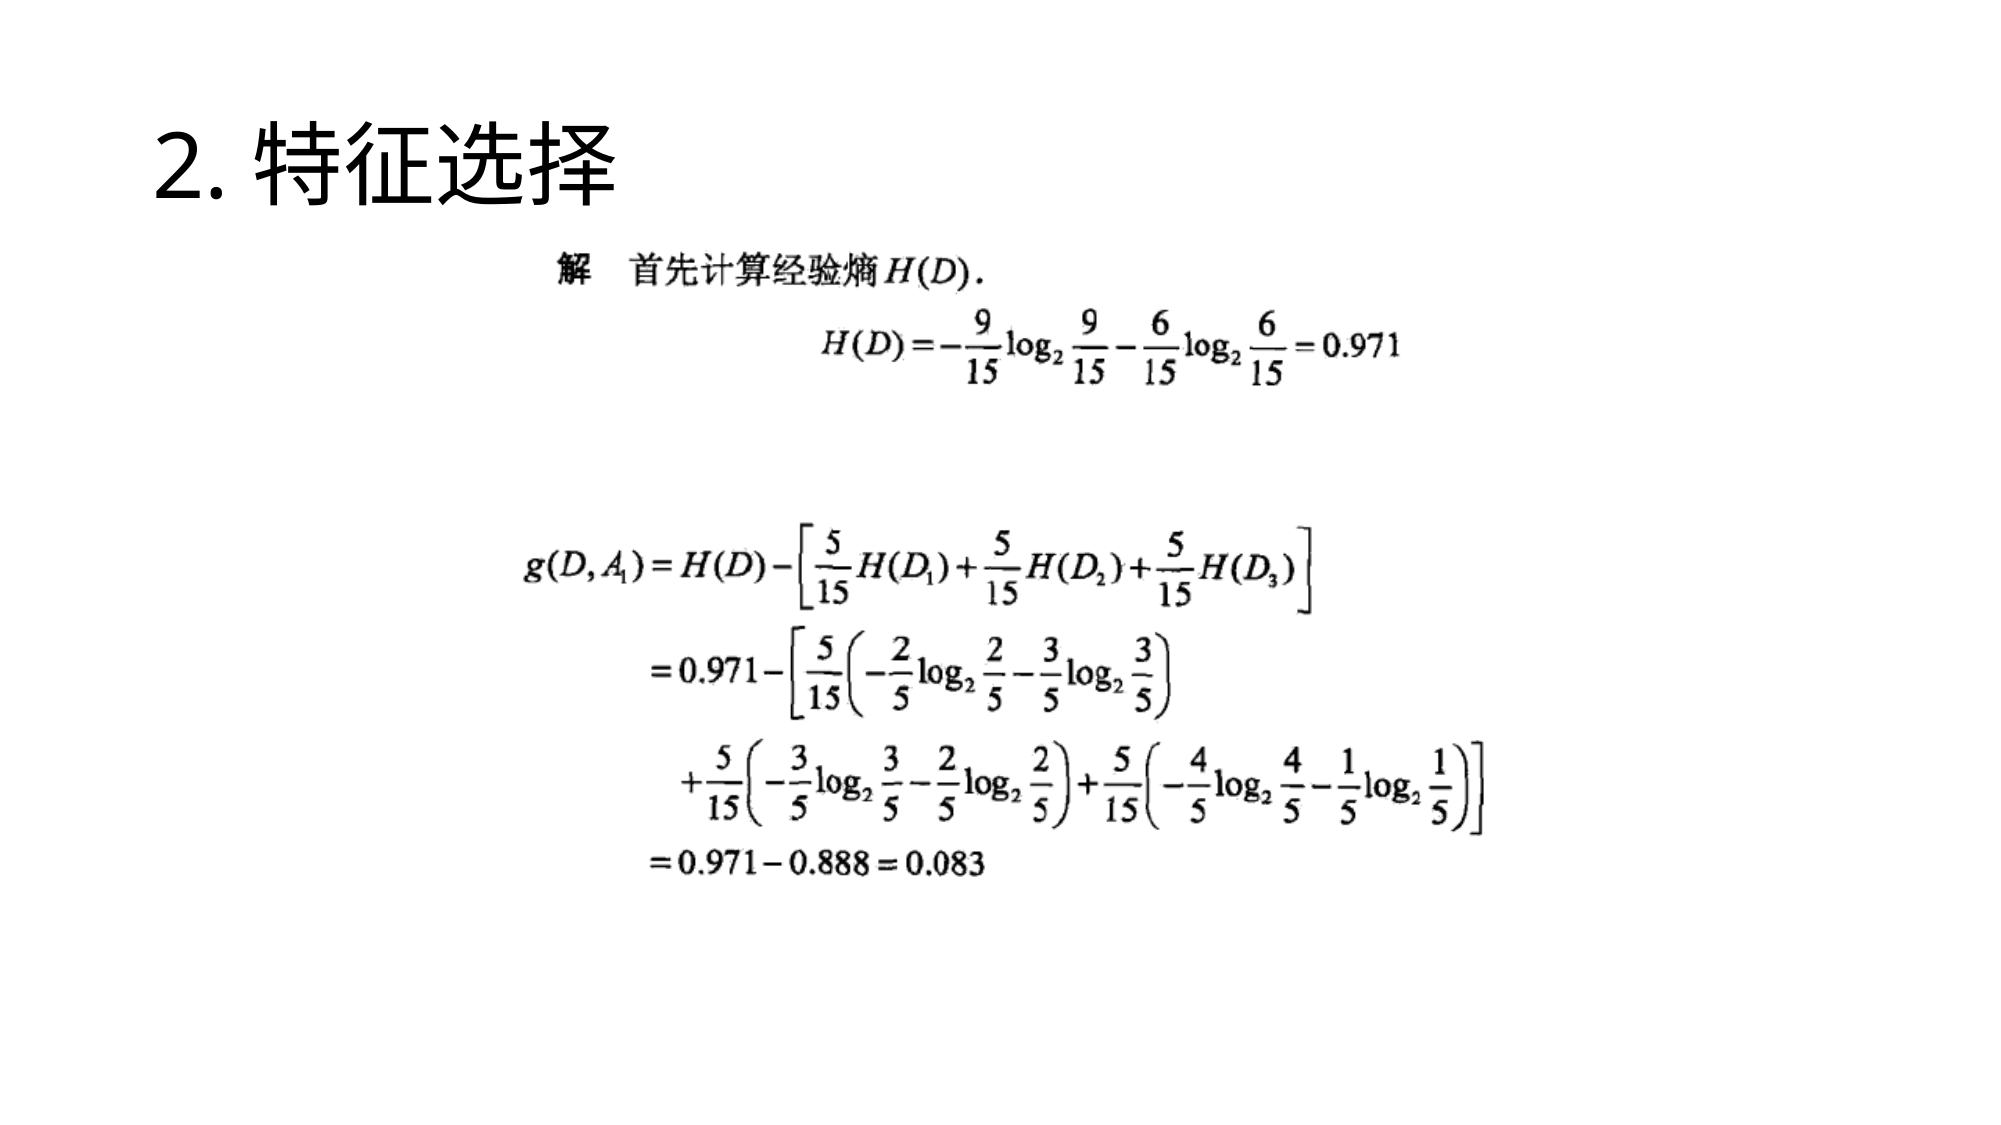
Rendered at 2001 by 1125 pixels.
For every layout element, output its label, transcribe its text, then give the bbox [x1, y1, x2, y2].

title 2.特征选择 [137, 59, 1863, 278]
picture [486, 518, 1573, 891]
picture [540, 241, 1519, 403]
